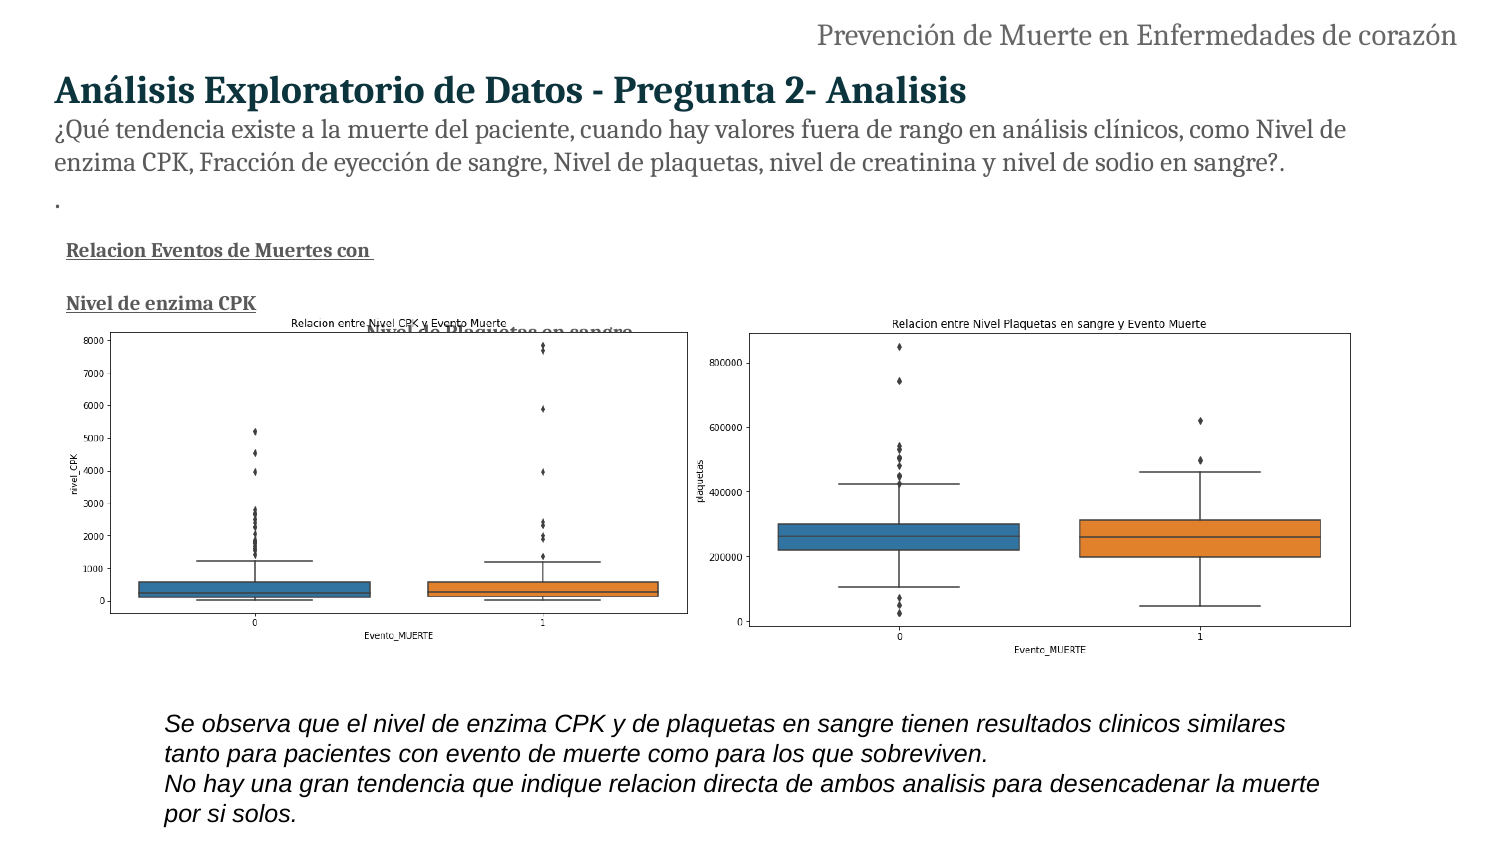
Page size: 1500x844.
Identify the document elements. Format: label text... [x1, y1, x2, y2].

title Prevención de Muerte en Enfermedades de corazón [75, 0, 1474, 68]
list Relacion Eventos de Muertes con Nivel de enzima CPK Nivel de Plaquetas en sangre [51, 217, 1449, 833]
picture [63, 312, 1356, 662]
text_box Se observa que el nivel de enzima CPK y de plaquetas en sangre tienen resultados clinicos similares tanto para pacientes con evento de muerte como para los que sobreviven. No hay una gran tendencia que indique relacion directa de ambos analisis para desencadenar la muerte por si solos. [149, 692, 1351, 842]
title Análisis Exploratorio de Datos - Pregunta 2- Analisis ¿Qué tendencia existe a la muerte del paciente, cuando hay valores fuera de rango en análisis clínicos, como Nivel de enzima CPK, Fracción de eyección de sangre, Nivel de plaquetas, nivel de creatinina y nivel de sodio en sangre?. . [39, 49, 1437, 233]
